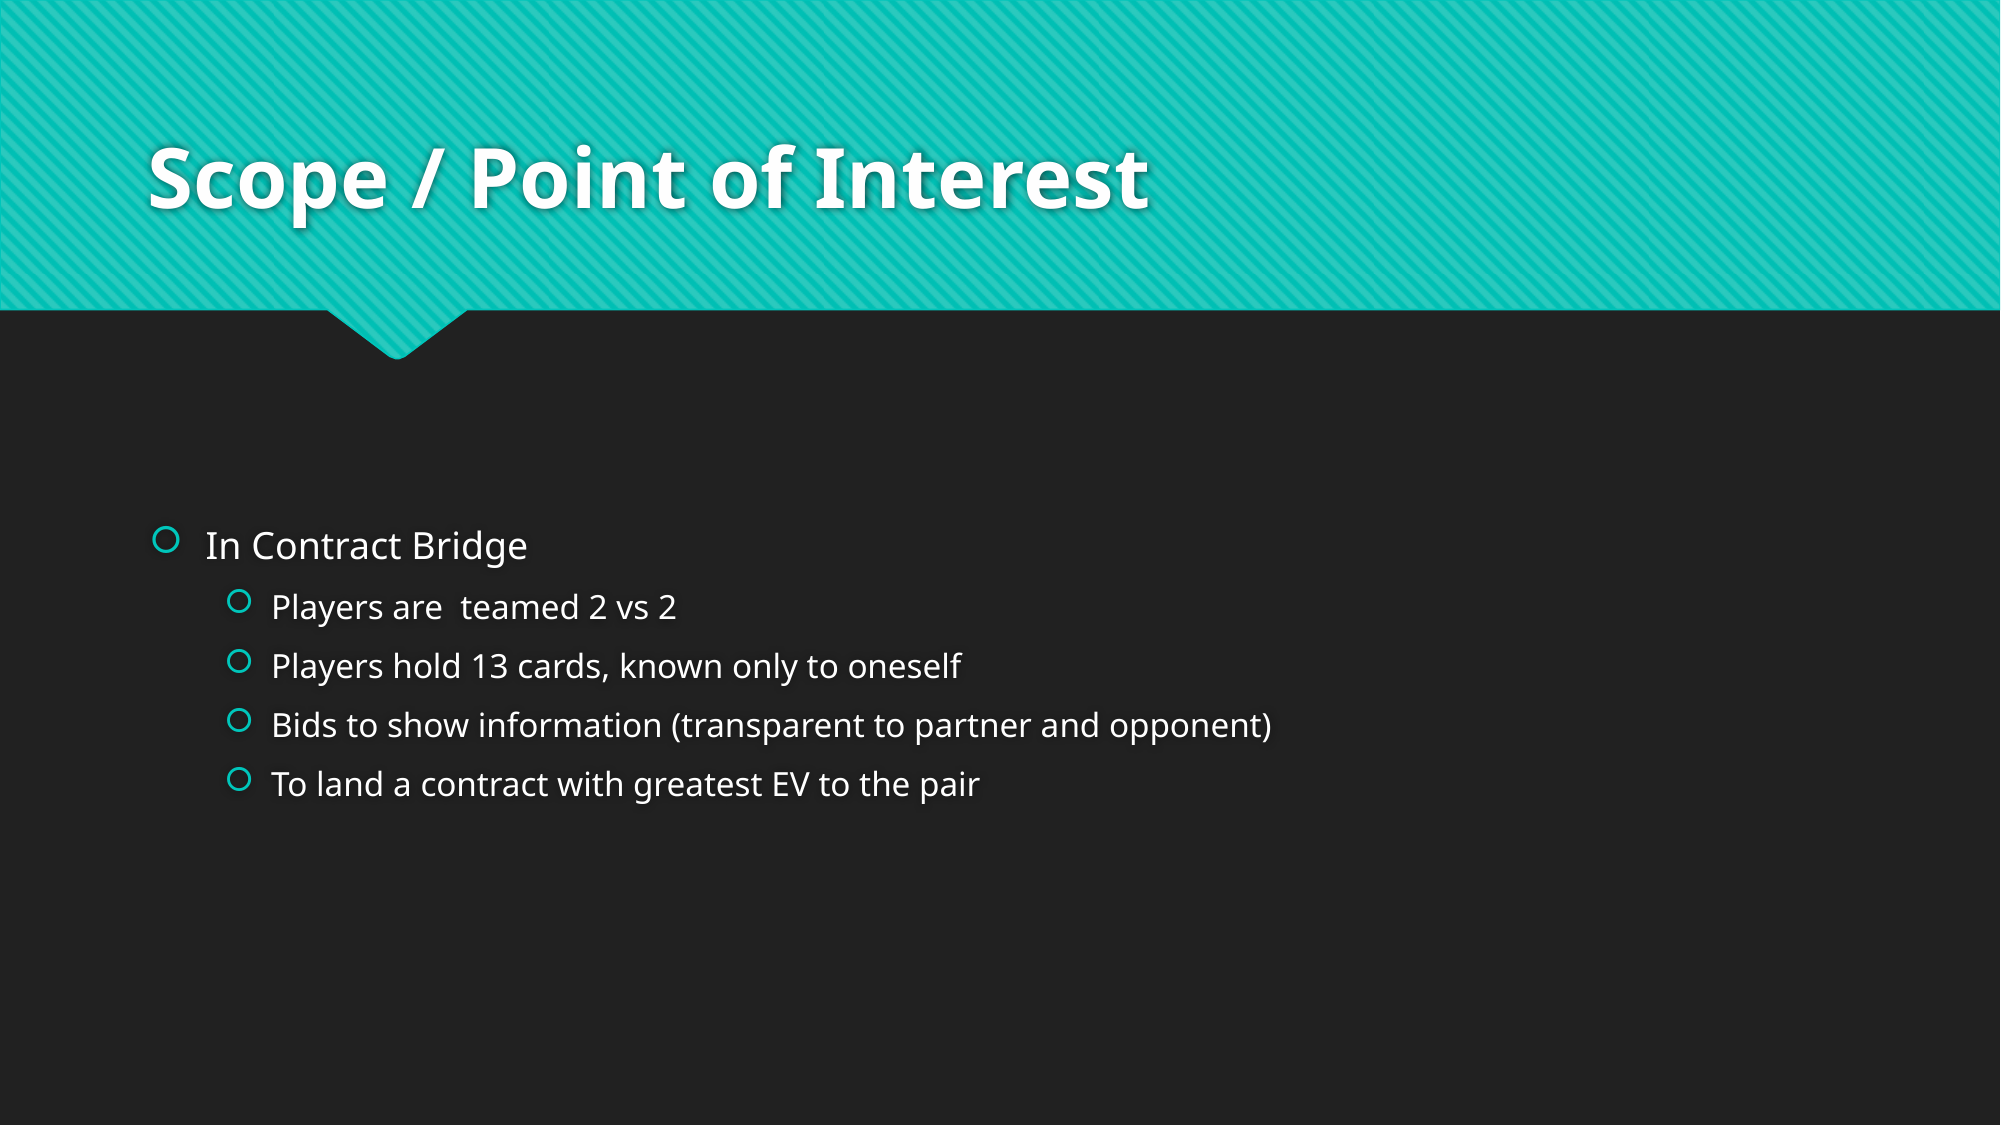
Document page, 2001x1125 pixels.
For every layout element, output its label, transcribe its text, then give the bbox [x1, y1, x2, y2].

list In Contract Bridge Players are teamed 2 vs 2 Players hold 13 cards, known only to oneself Bids to show information (transparent to partner and opponent) To land a contract with greatest EV to the pair [134, 364, 1866, 962]
title Scope / Point of Interest [132, 73, 1868, 233]
